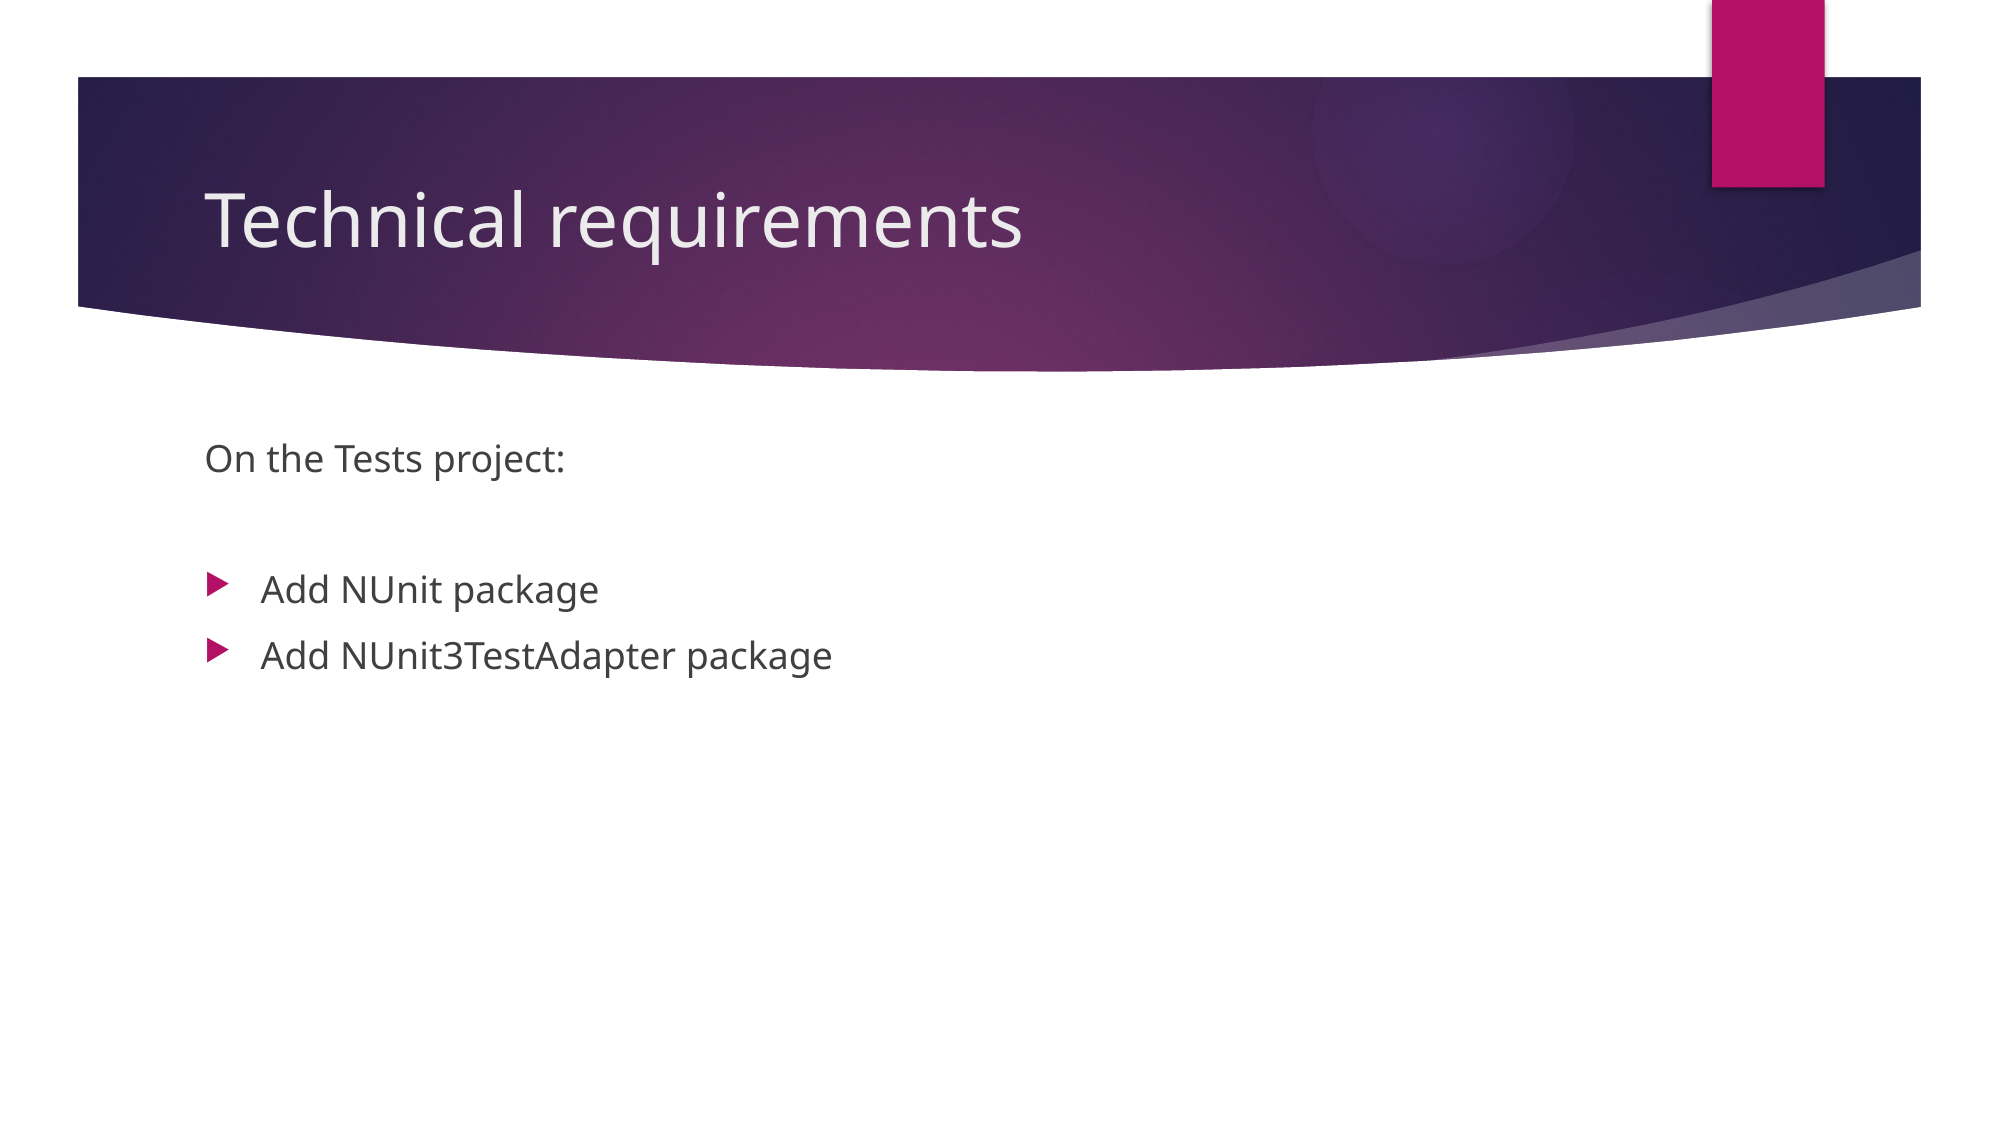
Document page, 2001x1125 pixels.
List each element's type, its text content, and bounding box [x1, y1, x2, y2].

list On the Tests project: Add NUnit package Add NUnit3TestAdapter package [189, 427, 1638, 988]
title Technical requirements [189, 159, 1627, 276]
